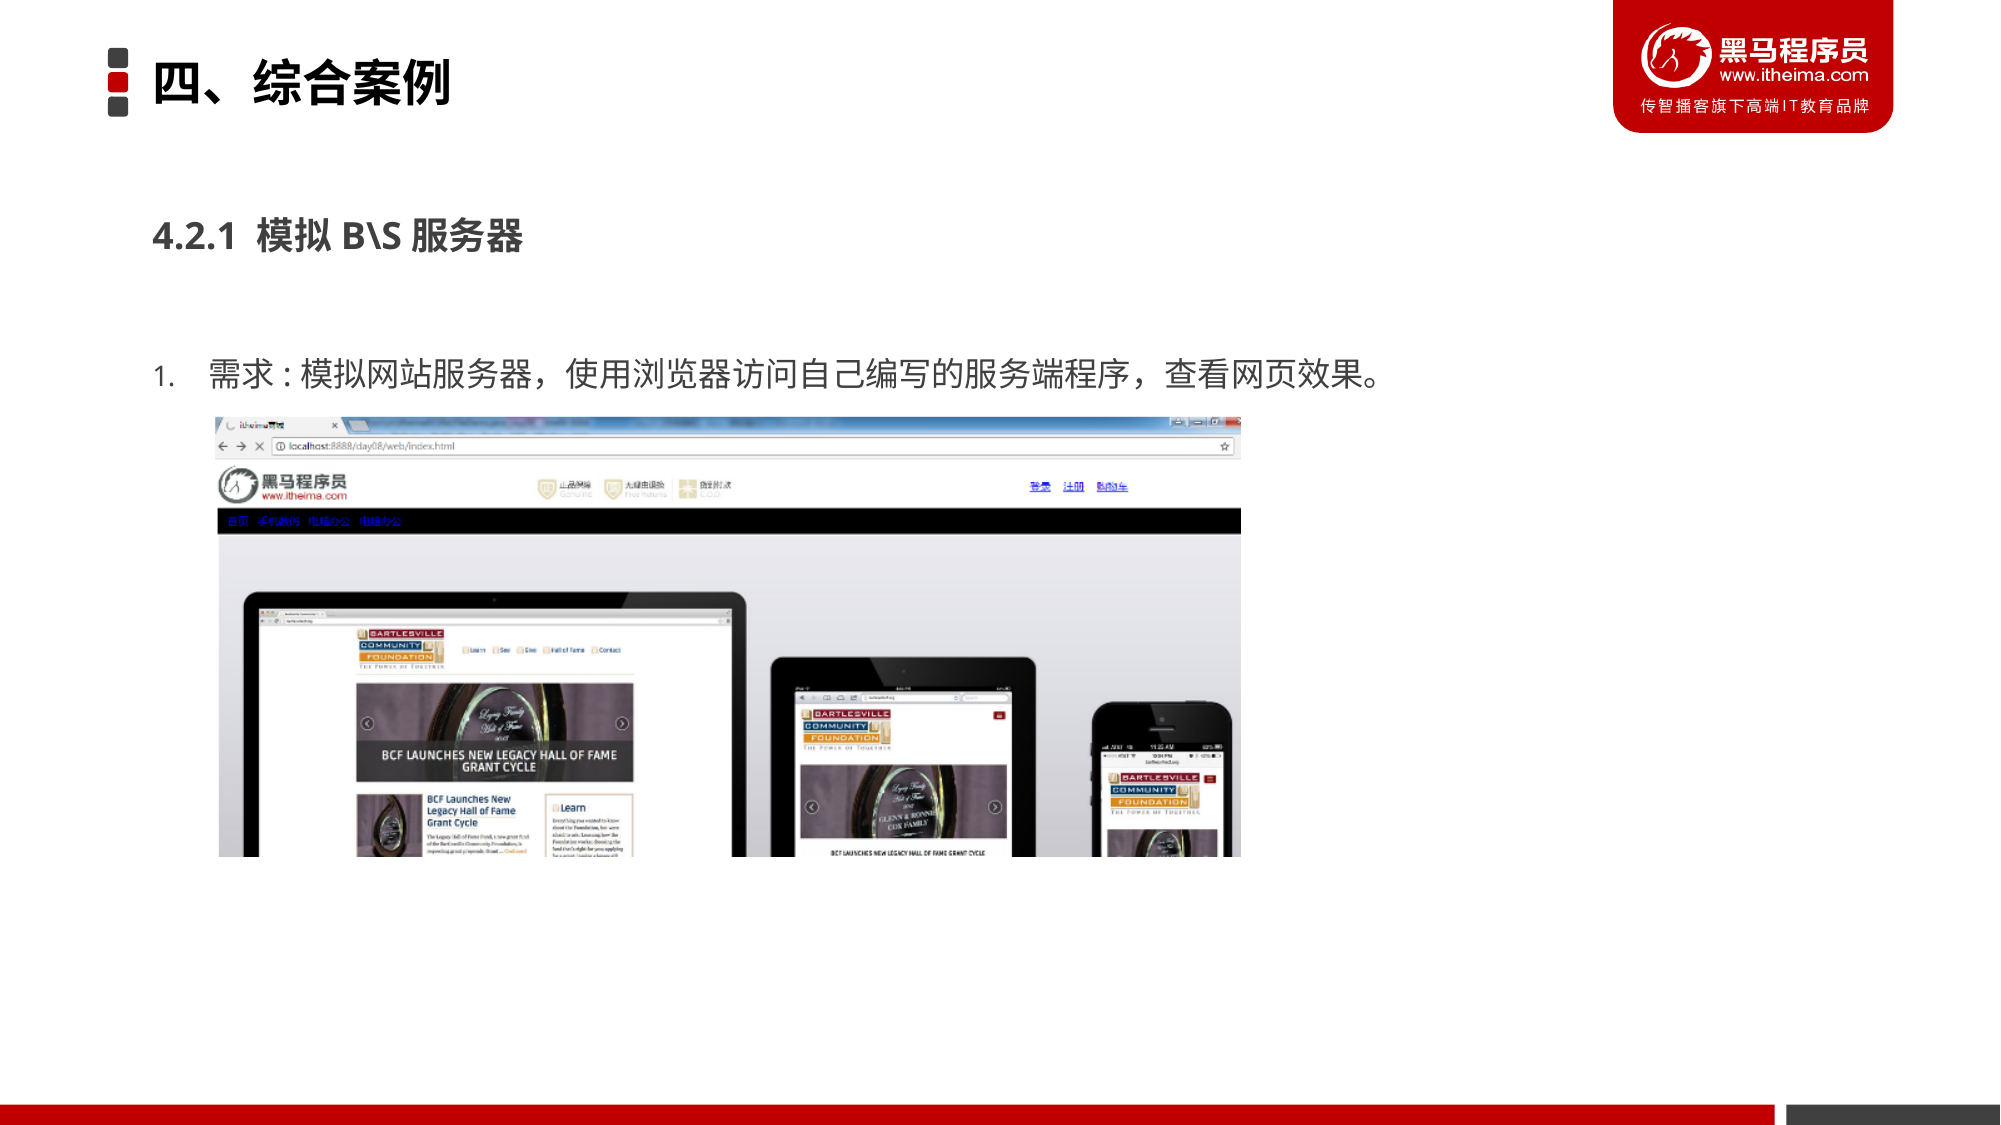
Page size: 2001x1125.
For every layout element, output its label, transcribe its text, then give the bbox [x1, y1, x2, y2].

picture [214, 412, 1242, 857]
picture [1616, 11, 1894, 125]
list 4.2.1 模拟B\S服务器 [137, 192, 1753, 277]
title 四、综合案例 [137, 38, 1577, 124]
list 需求:模拟网站服务器，使用浏览器访问自己编写的服务端程序，查看网页效果。 [137, 326, 1753, 1019]
